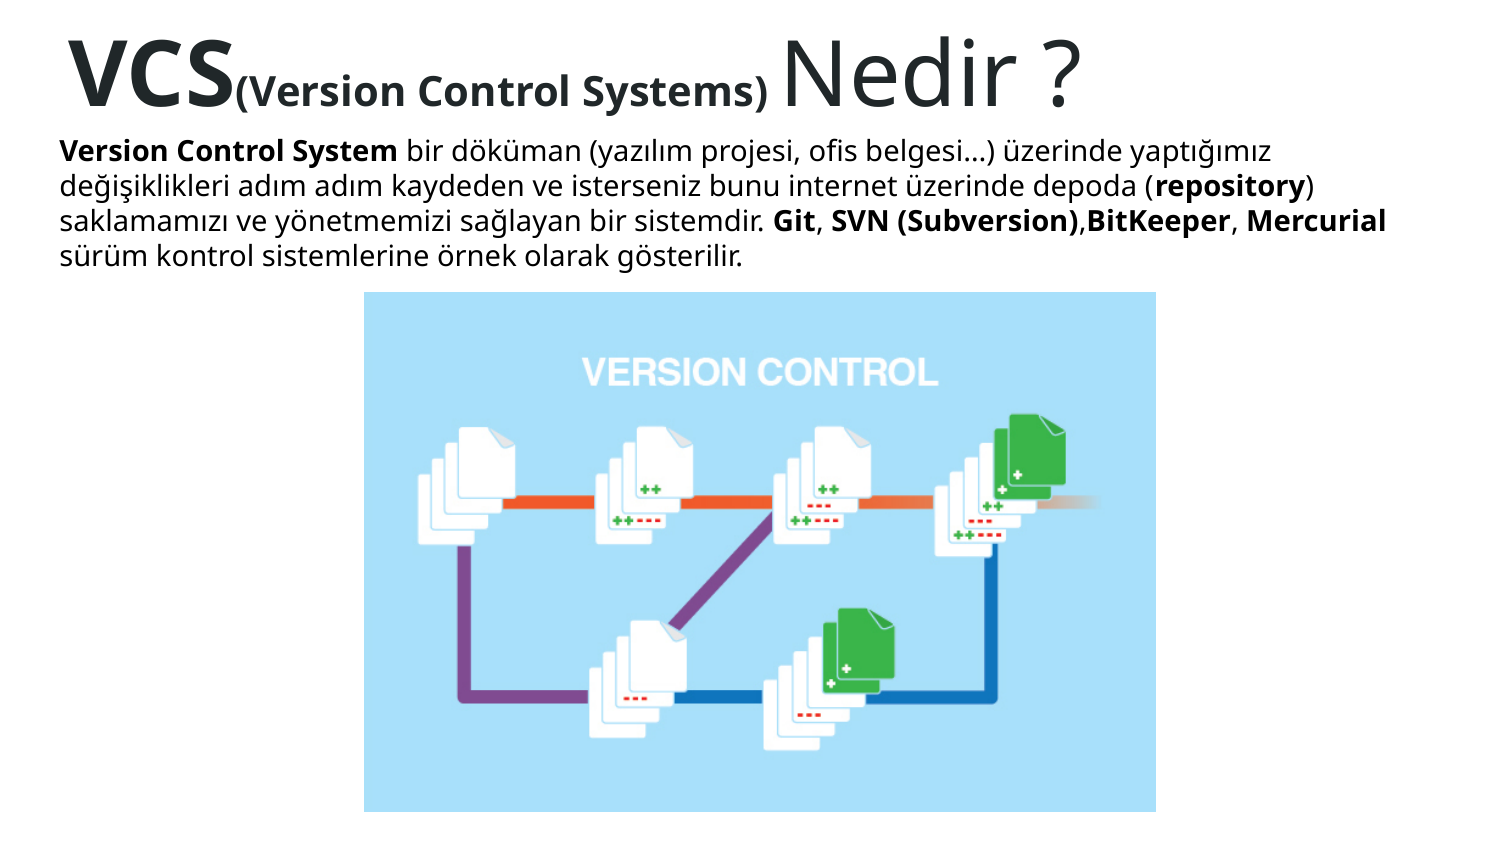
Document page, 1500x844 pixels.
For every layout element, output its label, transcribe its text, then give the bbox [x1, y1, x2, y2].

picture [364, 292, 1156, 812]
title VCS(Version Control Systems) Nedir ? [53, 0, 1467, 118]
text_box Version Control System bir döküman (yazılım projesi, ofis belgesi…) üzerinde yaptığımız değişiklikleri adım adım kaydeden ve isterseniz bunu internet üzerinde depoda (repository) saklamamızı ve yönetmemizi sağlayan bir sistemdir. Git, SVN (Subversion),BitKeeper, Mercurial sürüm kontrol sistemlerine örnek olarak gösterilir. [44, 117, 1430, 287]
